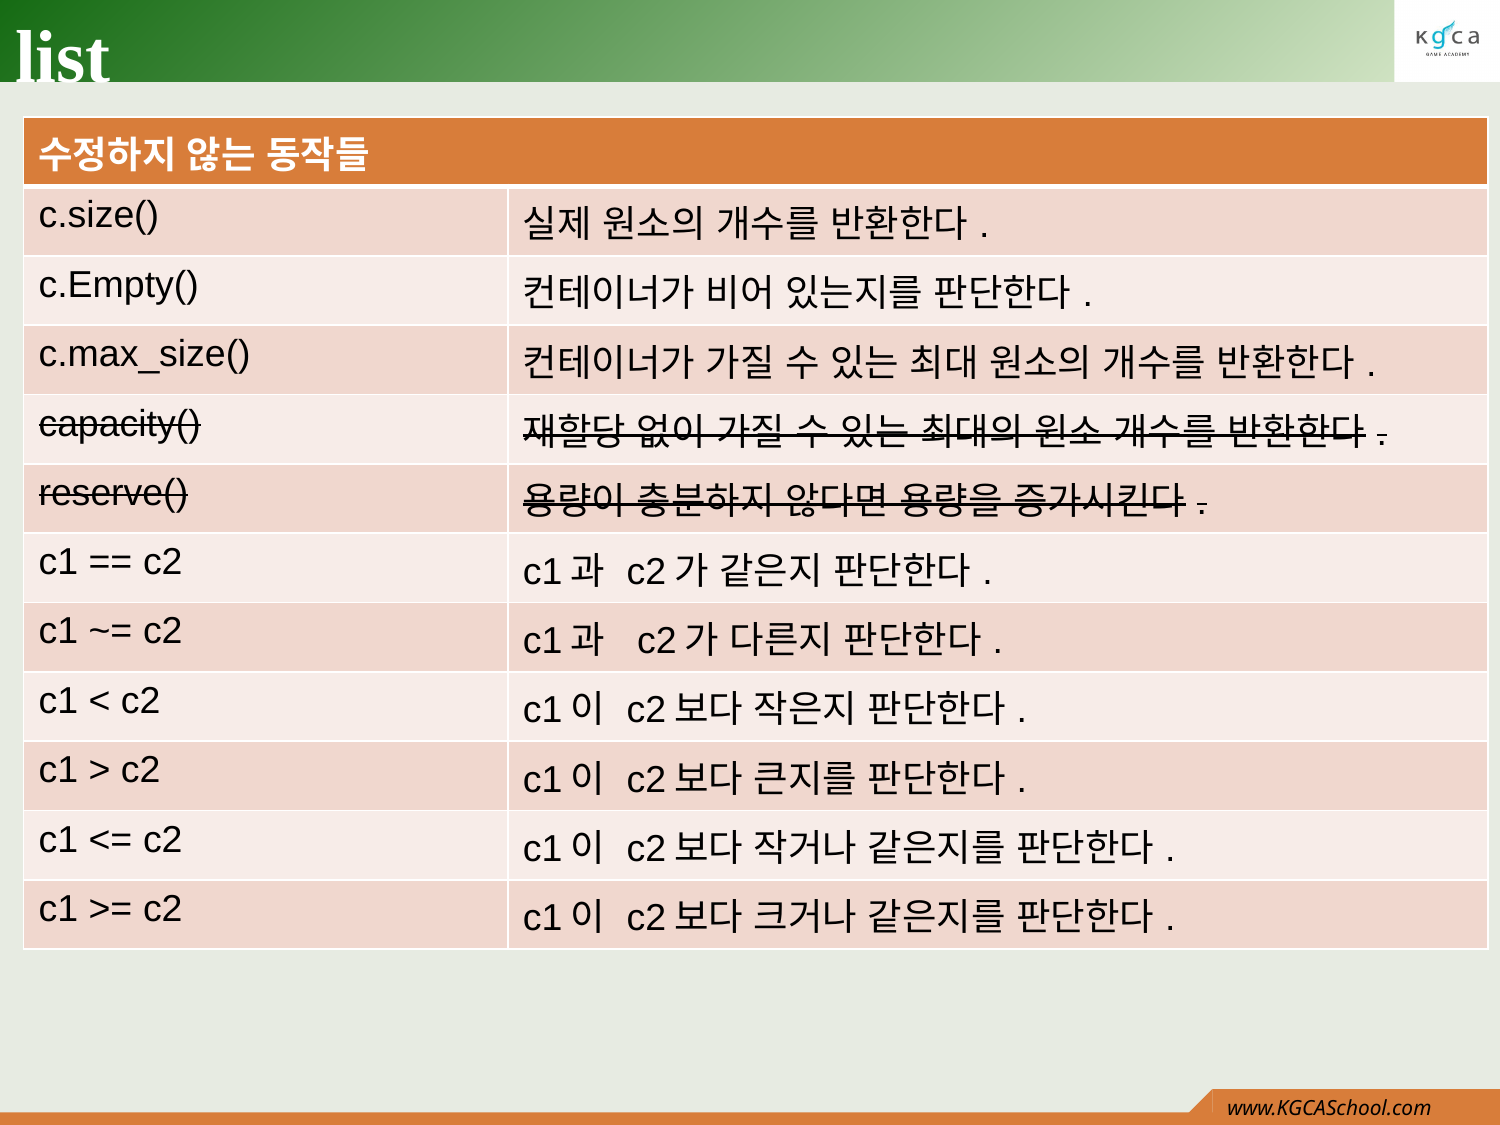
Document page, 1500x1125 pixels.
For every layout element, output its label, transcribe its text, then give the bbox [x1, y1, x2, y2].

table_cell c.size() [24, 189, 507, 255]
table_cell c1과 c2가 같은지 판단한다. [509, 534, 1487, 602]
table_cell c1이 c2보다 큰지를 판단한다. [509, 742, 1487, 810]
table_cell c1 < c2 [24, 673, 507, 740]
table_header 수정하지 않는 동작들 [24, 118, 1487, 184]
table_cell c1 >= c2 [24, 881, 507, 948]
table_cell capacity() [24, 395, 507, 463]
table_cell 실제 원소의 개수를 반환한다. [509, 189, 1487, 255]
table_cell 용량이 충분하지 않다면 용량을 증가시킨다. [509, 465, 1487, 532]
table_cell c1이 c2보다 작은지 판단한다. [509, 673, 1487, 740]
table_cell reserve() [24, 465, 507, 532]
table_cell c1 <= c2 [24, 811, 507, 879]
table_cell c1 > c2 [24, 742, 507, 810]
table_cell c1이 c2보다 크거나 같은지를 판단한다. [509, 881, 1487, 948]
table_cell c1과 c2가 다른지 판단한다. [509, 603, 1487, 671]
table_cell c.max_size() [24, 326, 507, 394]
table_cell c1이 c2보다 작거나 같은지를 판단한다. [509, 811, 1487, 879]
title list [0, 0, 1351, 106]
table_cell c.Empty() [24, 257, 507, 324]
table_cell c1 ~= c2 [24, 603, 507, 671]
table_cell 재할당 없이 가질 수 있는 최대의 원소 개수를 반환한다. [509, 395, 1487, 463]
table_cell c1 == c2 [24, 534, 507, 602]
picture [1394, 0, 1500, 82]
table_cell 컨테이너가 비어 있는지를 판단한다. [509, 257, 1487, 324]
table_cell 컨테이너가 가질 수 있는 최대 원소의 개수를 반환한다. [509, 326, 1487, 394]
